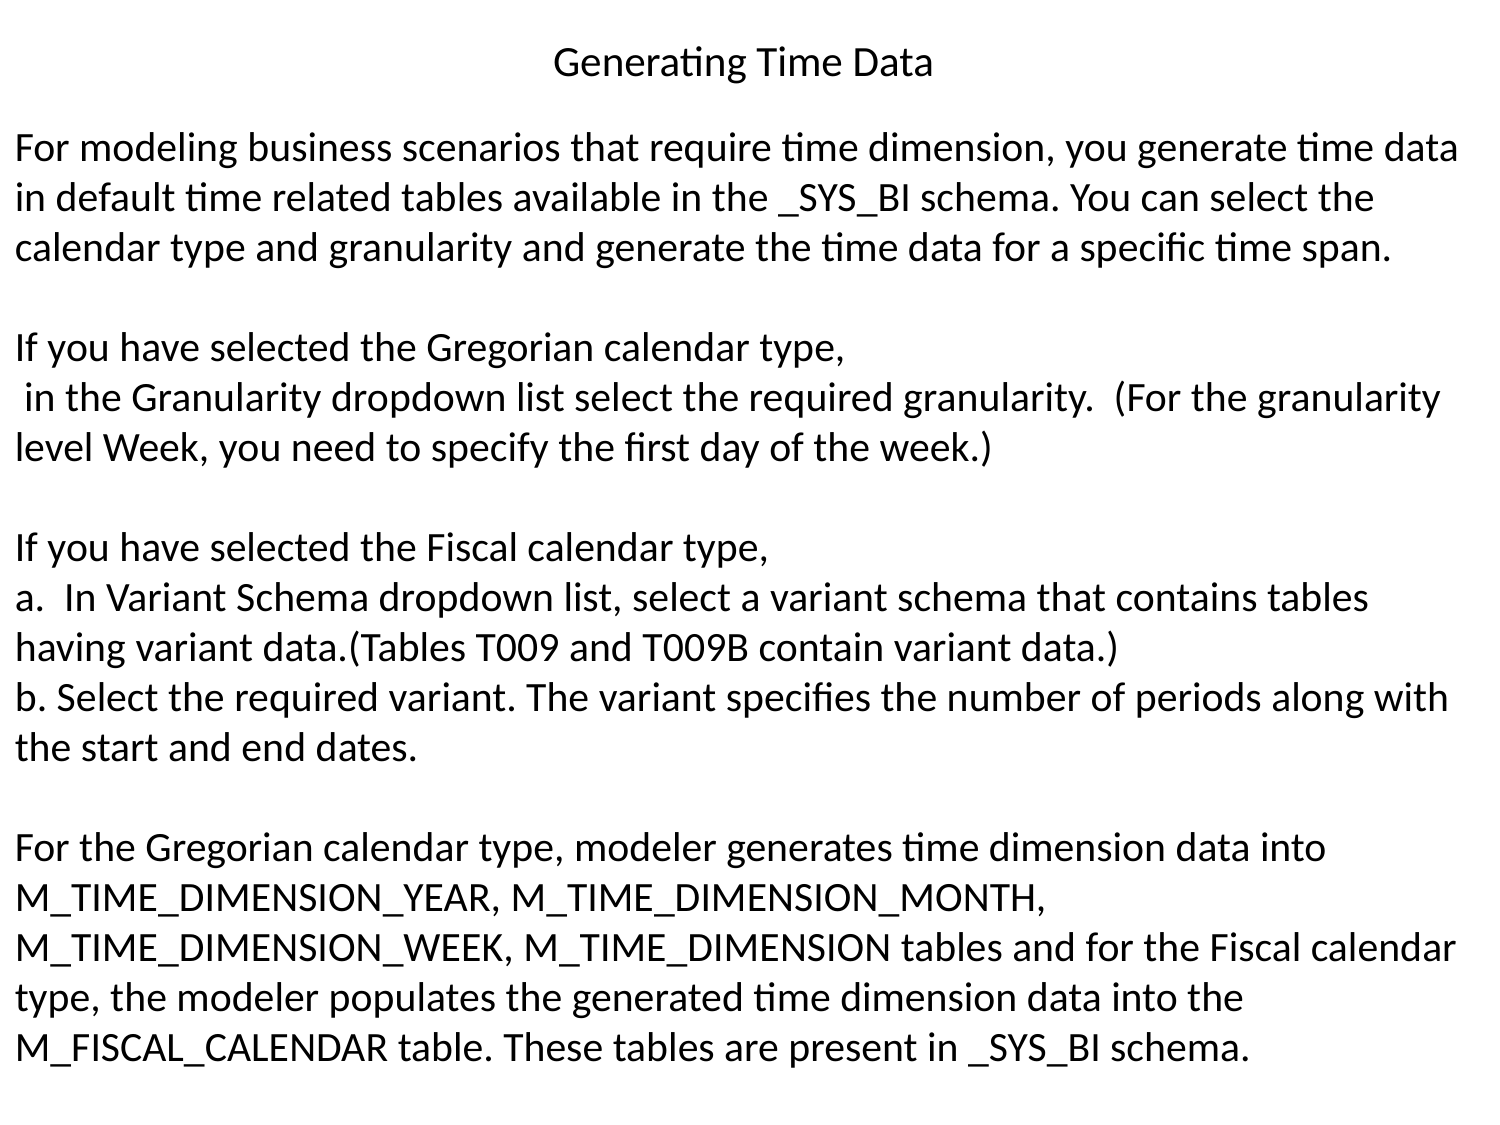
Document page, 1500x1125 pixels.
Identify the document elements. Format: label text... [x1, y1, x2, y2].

text_box For modeling business scenarios that require time dimension, you generate time data in default time related tables available in the _SYS_BI schema. You can select the calendar type and granularity and generate the time data for a specific time span. If you have selected the Gregorian calendar type, in the Granularity dropdown list select the required granularity. (For the granularity level Week, you need to specify the first day of the week.) If you have selected the Fiscal calendar type, a. In Variant Schema dropdown list, select a variant schema that contains tables having variant data.(Tables T009 and T009B contain variant data.) b. Select the required variant. The variant specifies the number of periods along with the start and end dates. For the Gregorian calendar type, modeler generates time dimension data into M_TIME_DIMENSION_YEAR, M_TIME_DIMENSION_MONTH, M_TIME_DIMENSION_WEEK, M_TIME_DIMENSION tables and for the Fiscal calendar type, the modeler populates the generated time dimension data into the M_FISCAL_CALENDAR table. These tables are present in _SYS_BI schema. [0, 112, 1500, 1078]
title Generating Time Data [99, 24, 1388, 93]
